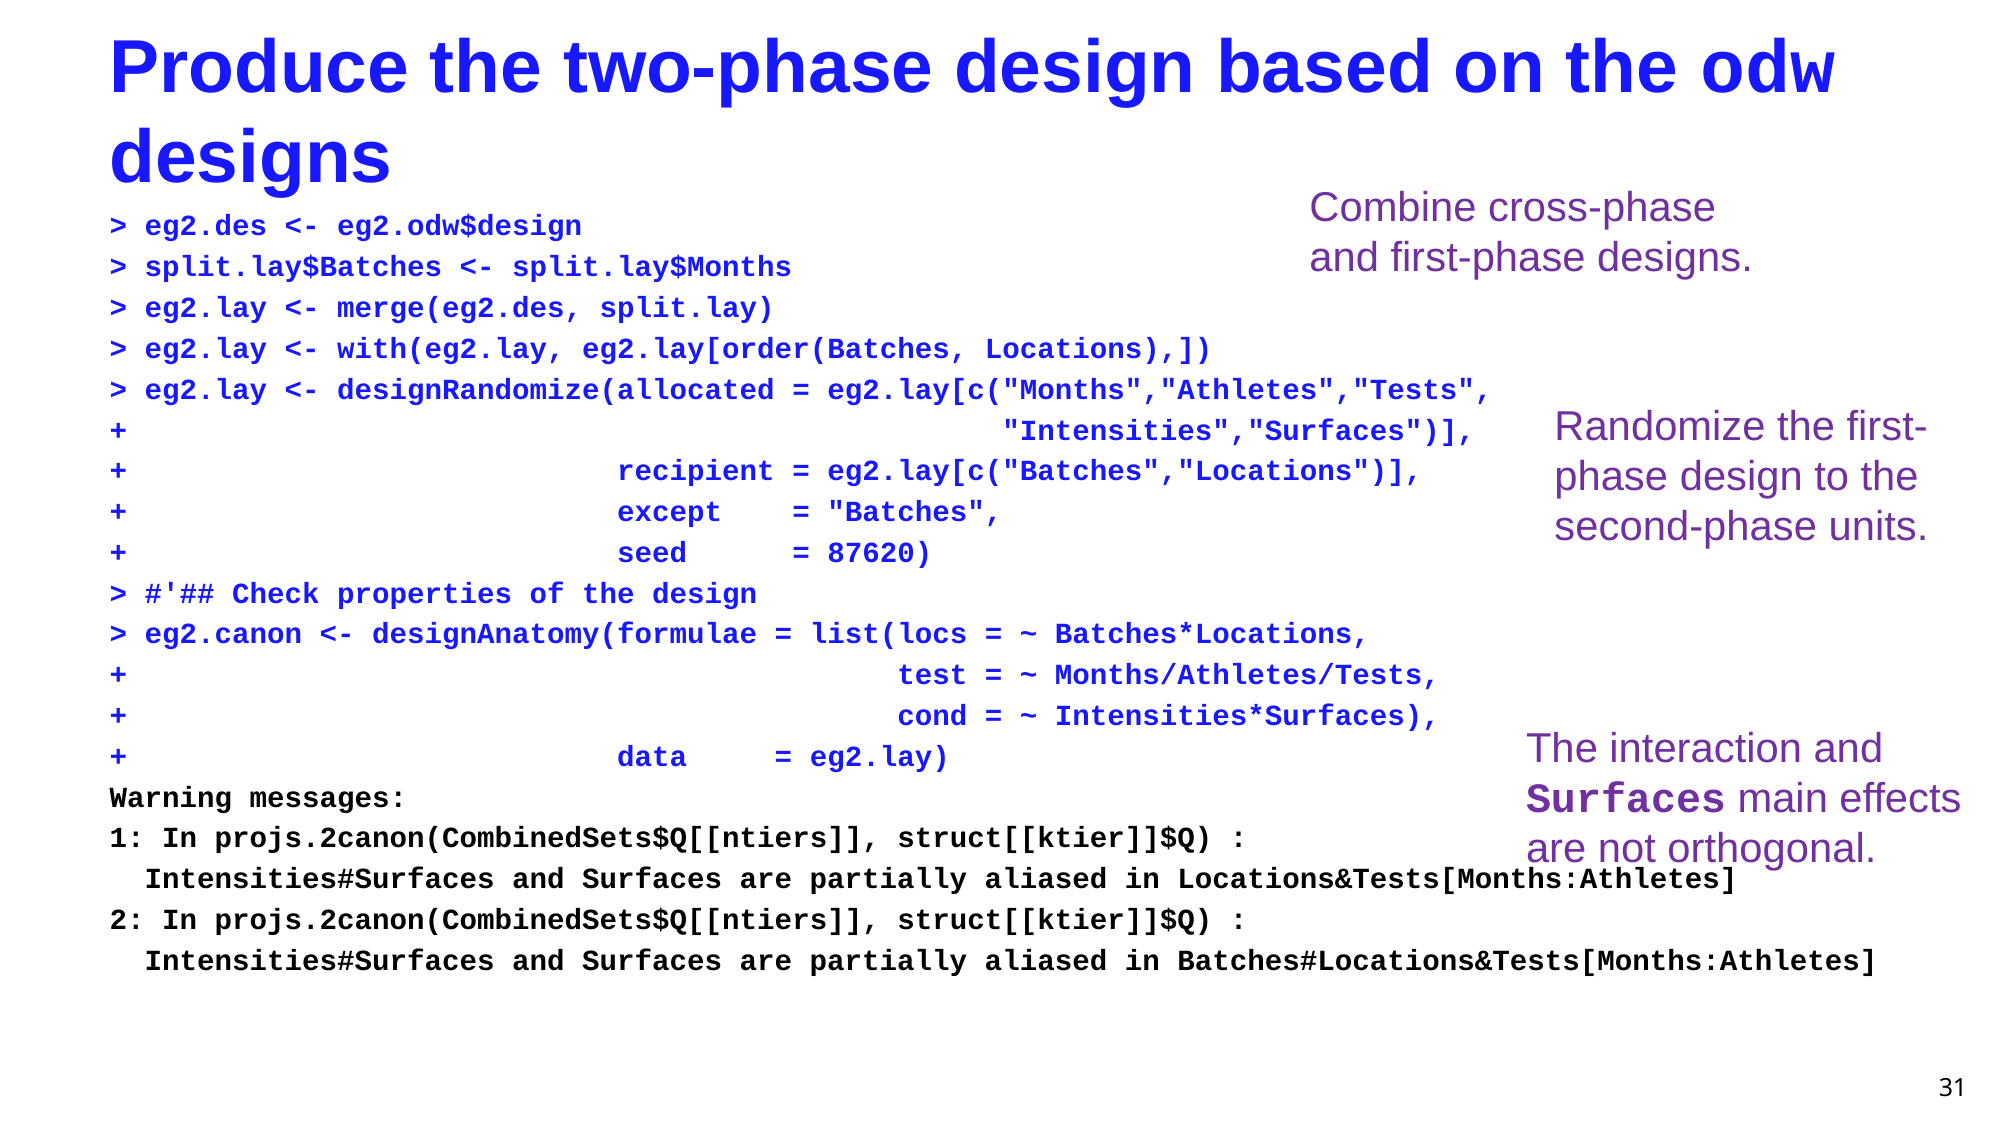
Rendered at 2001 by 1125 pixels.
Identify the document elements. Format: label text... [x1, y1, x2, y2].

text_box Randomize the first-phase design to the second-phase units. [1539, 391, 1973, 557]
slide_number 31 [1515, 1038, 1983, 1114]
title Produce the two-phase design based on the odw designs [94, 21, 1985, 195]
text_box Combine cross-phase and first-phase designs. [1294, 172, 1782, 288]
text_box The interaction and Surfaces main effects are not orthogonal. [1511, 713, 1992, 879]
list > eg2.des <- eg2.odw$design > split.lay$Batches <- split.lay$Months > eg2.lay <- merge(eg2.des, split.lay) > eg2.lay <- with(eg2.lay, eg2.lay[order(Batches, Locations),]) > eg2.lay <- designRandomize(allocated = eg2.lay[c("Months","Athletes","Tests", + "Intensities","Surfaces")], + recipient = eg2.lay[c("Batches","Locations")], + except = "Batches", + seed = 87620) > #'## Check properties of the design > eg2.canon <- designAnatomy(formulae = list(locs = ~ Batches*Locations, + test = ~ Months/Athletes/Tests, + cond = ~ Intensities*Surfaces), + data = eg2.lay) Warning messages: 1: In projs.2canon(CombinedSets$Q[[ntiers]], struct[[ktier]]$Q) : Intensities#Surfaces and Surfaces are partially aliased in Locations&Tests[Months:Athletes] 2: In projs.2canon(CombinedSets$Q[[ntiers]], struct[[ktier]]$Q) : Intensities#Surfaces and Surfaces are partially aliased in Batches#Locations&Tests[Months:Athletes] [94, 198, 1985, 1034]
